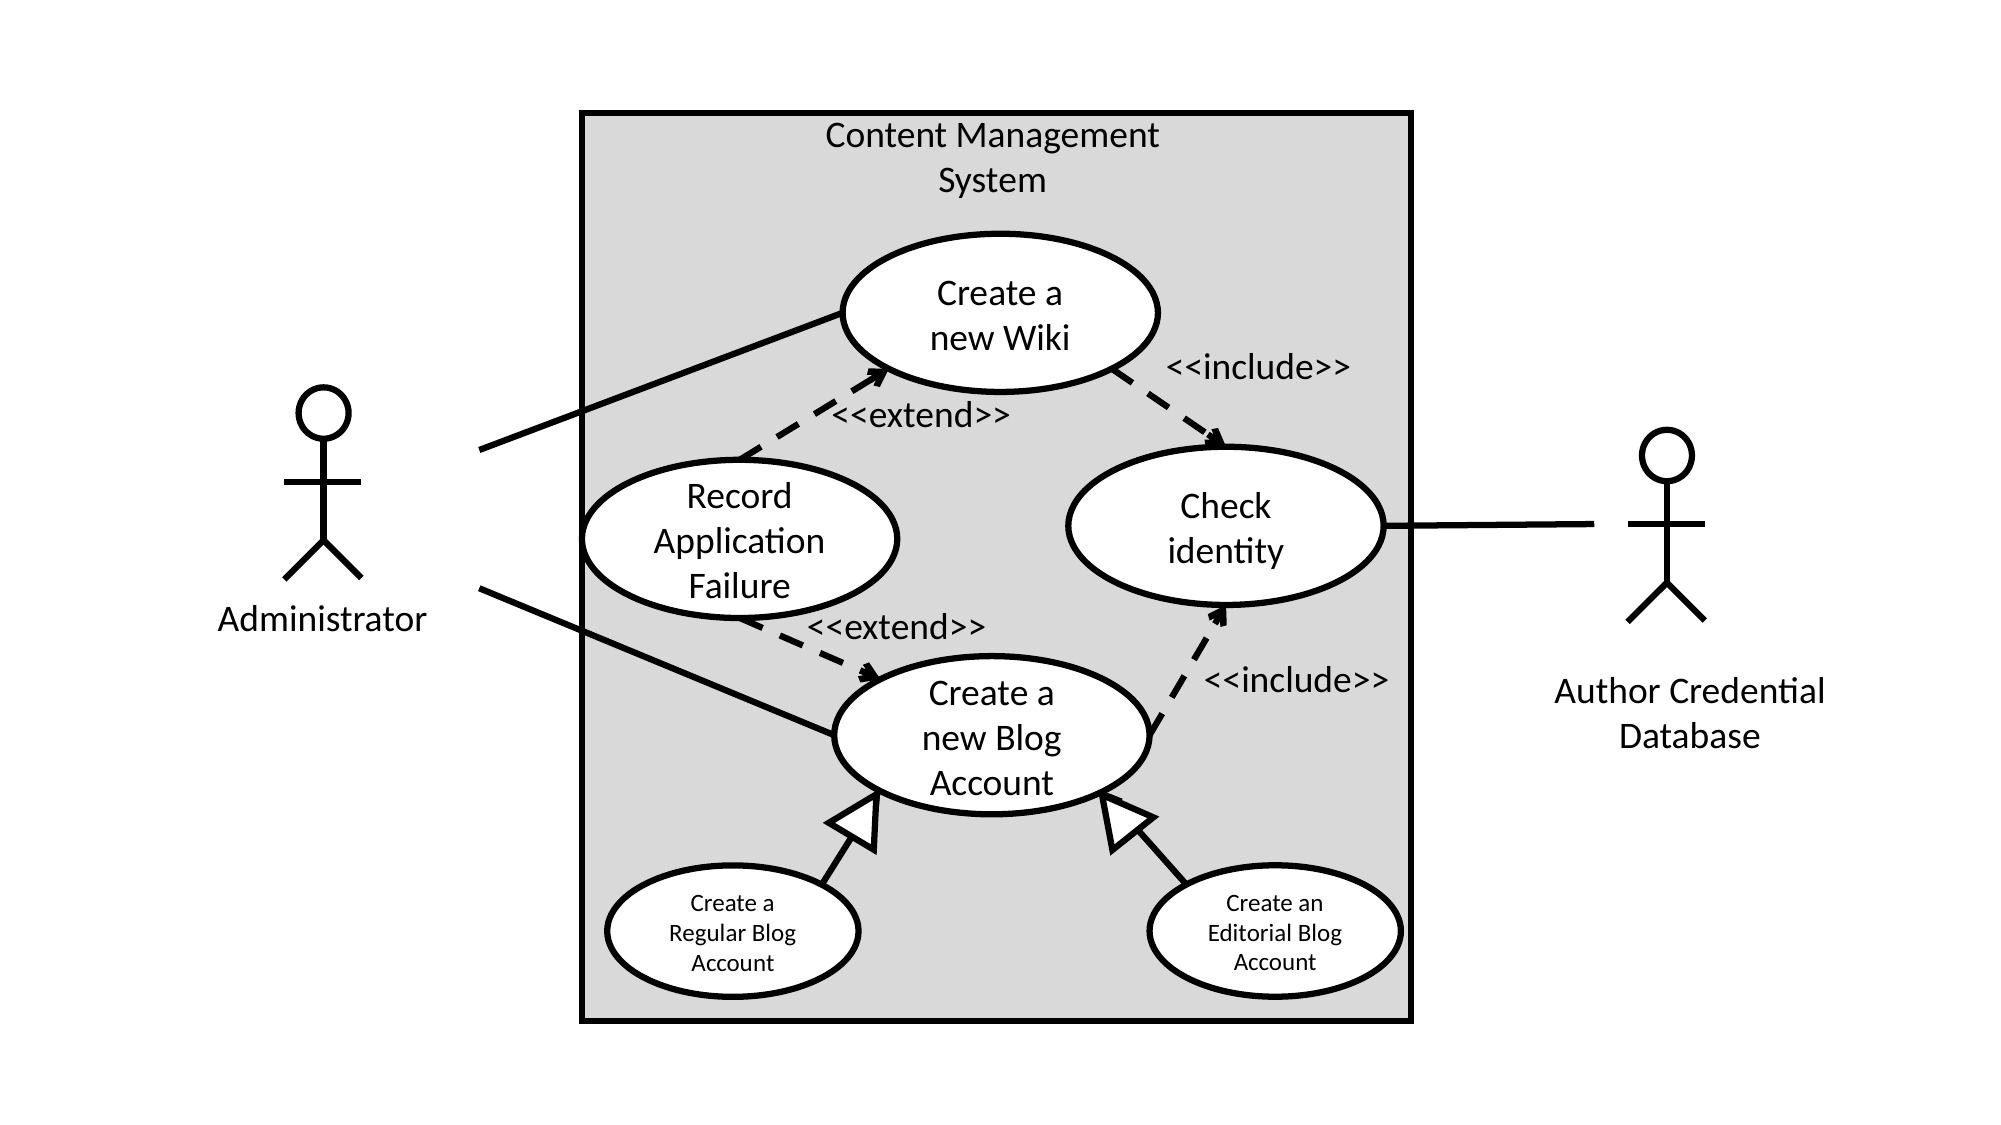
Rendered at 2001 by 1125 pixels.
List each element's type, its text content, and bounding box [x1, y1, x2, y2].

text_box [1111, 368, 1226, 447]
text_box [284, 387, 362, 580]
text_box Create an Editorial Blog Account [1148, 864, 1402, 998]
text_box Create a new Wiki [841, 232, 1159, 392]
text_box Content Management System [810, 102, 1175, 208]
text_box [581, 450, 739, 529]
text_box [739, 368, 889, 460]
text_box Administrator [203, 586, 443, 647]
text_box [581, 529, 1412, 1022]
text_box Author Credential Database [1539, 658, 1841, 764]
text_box <<extend>> [889, 382, 1027, 443]
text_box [1103, 791, 1187, 885]
text_box [777, 372, 1188, 720]
text_box <<include>> [1226, 647, 1405, 708]
text_box [581, 112, 1412, 522]
text_box <<extend>> [835, 594, 1002, 655]
text_box Create a Regular Blog Account [606, 864, 860, 998]
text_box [479, 312, 843, 450]
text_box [739, 617, 881, 680]
text_box Record Application Failure [580, 458, 899, 594]
text_box <<include>> [1151, 334, 1367, 395]
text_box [1627, 429, 1705, 622]
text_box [479, 588, 835, 736]
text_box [1149, 604, 1226, 736]
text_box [821, 791, 881, 885]
text_box Create a new Blog Account [833, 655, 1151, 816]
text_box Check identity [1067, 445, 1385, 606]
